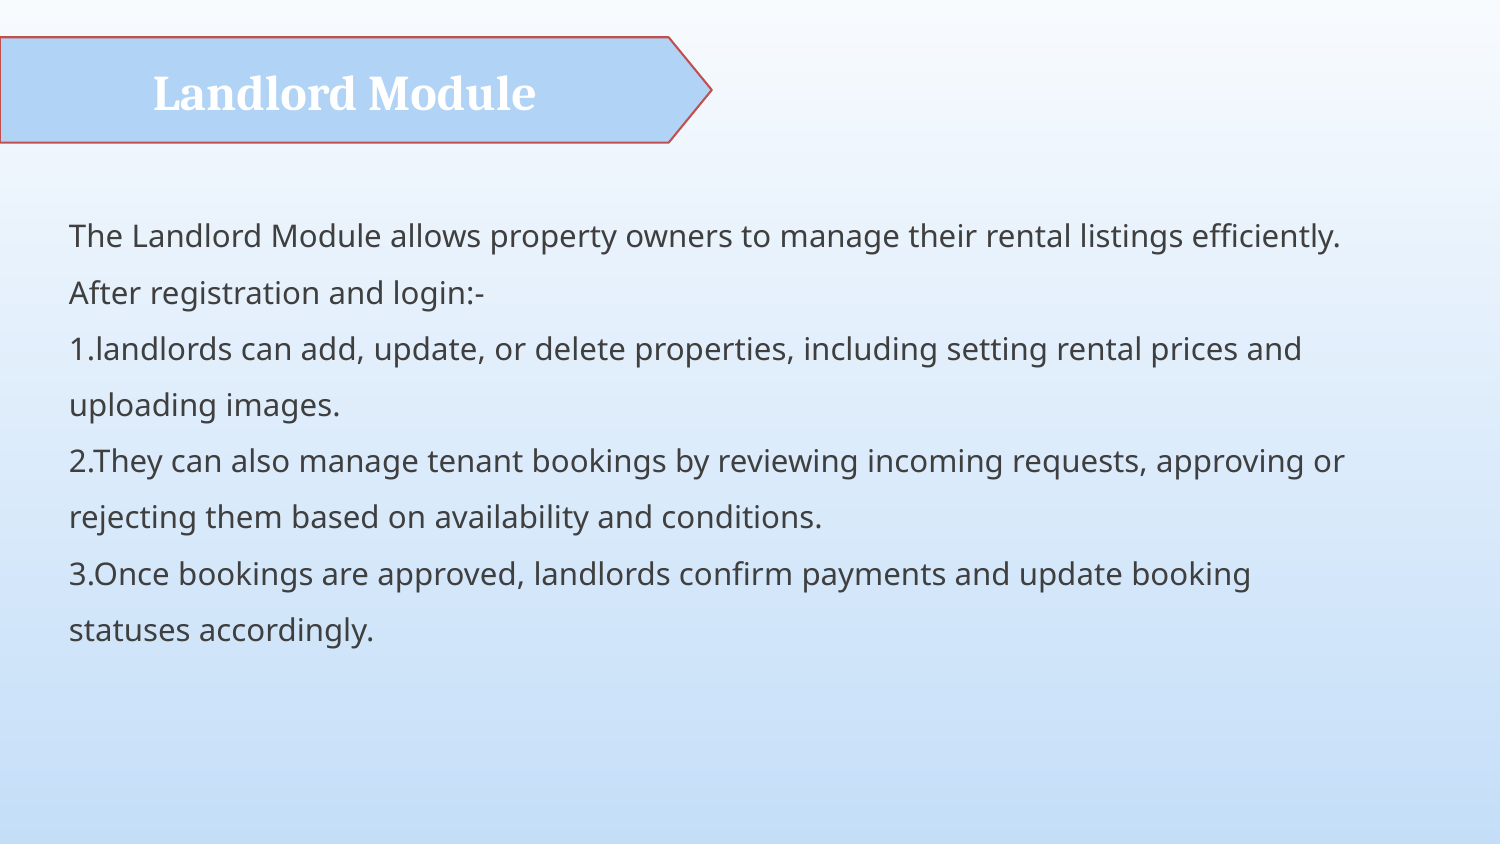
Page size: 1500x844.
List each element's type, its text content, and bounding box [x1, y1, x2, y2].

text_box Landlord Module [0, 37, 712, 143]
text_box The Landlord Module allows property owners to manage their rental listings efficiently. After registration and login:- 1.landlords can add, update, or delete properties, including setting rental prices and uploading images. 2.They can also manage tenant bookings by reviewing incoming requests, approving or rejecting them based on availability and conditions. 3.Once bookings are approved, landlords confirm payments and update booking statuses accordingly. [57, 192, 1382, 723]
